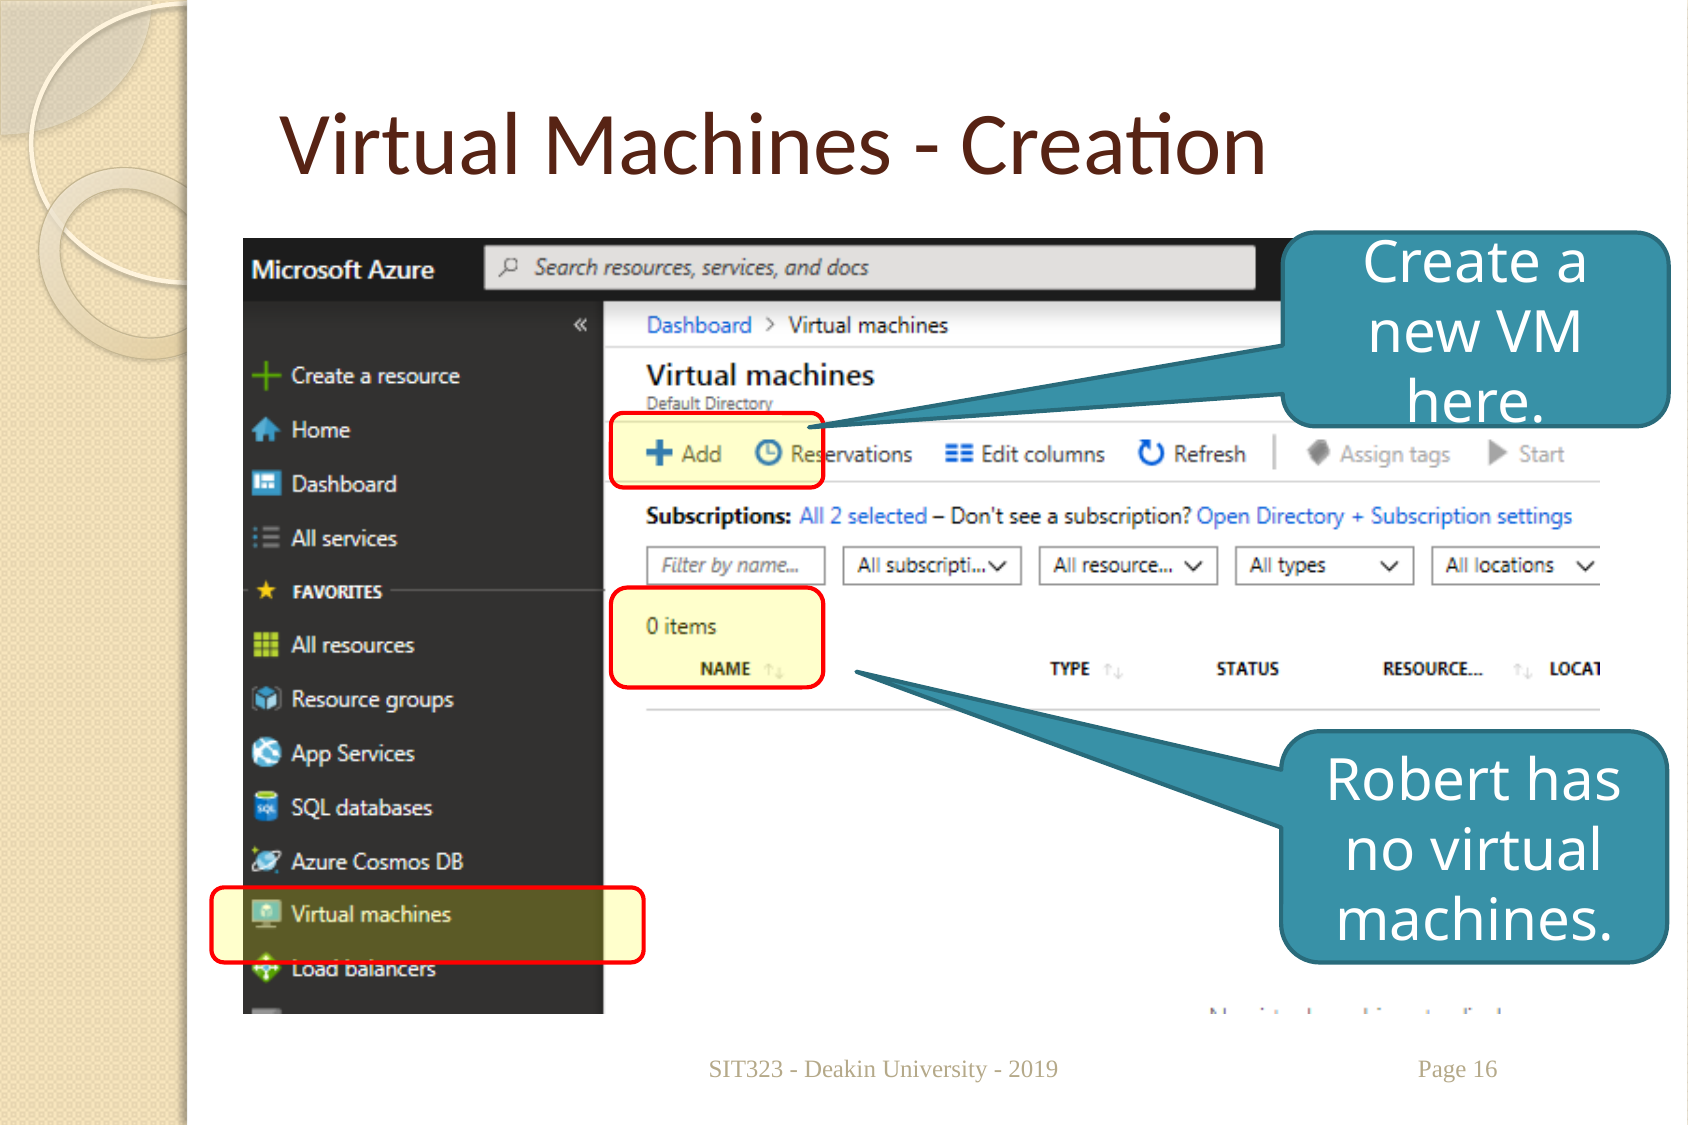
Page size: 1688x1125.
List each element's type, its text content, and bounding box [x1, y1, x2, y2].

picture [243, 238, 1601, 1014]
title Virtual Machines - Creation [264, 45, 1649, 233]
text_box [209, 885, 236, 965]
text_box Create a new VM here. [1297, 230, 1671, 429]
text_box Page 16 [1282, 1024, 1633, 1090]
text_box Robert has no virtual machines. [1608, 729, 1670, 965]
text_box SIT323 - Deakin University - 2019 [693, 1025, 1169, 1090]
